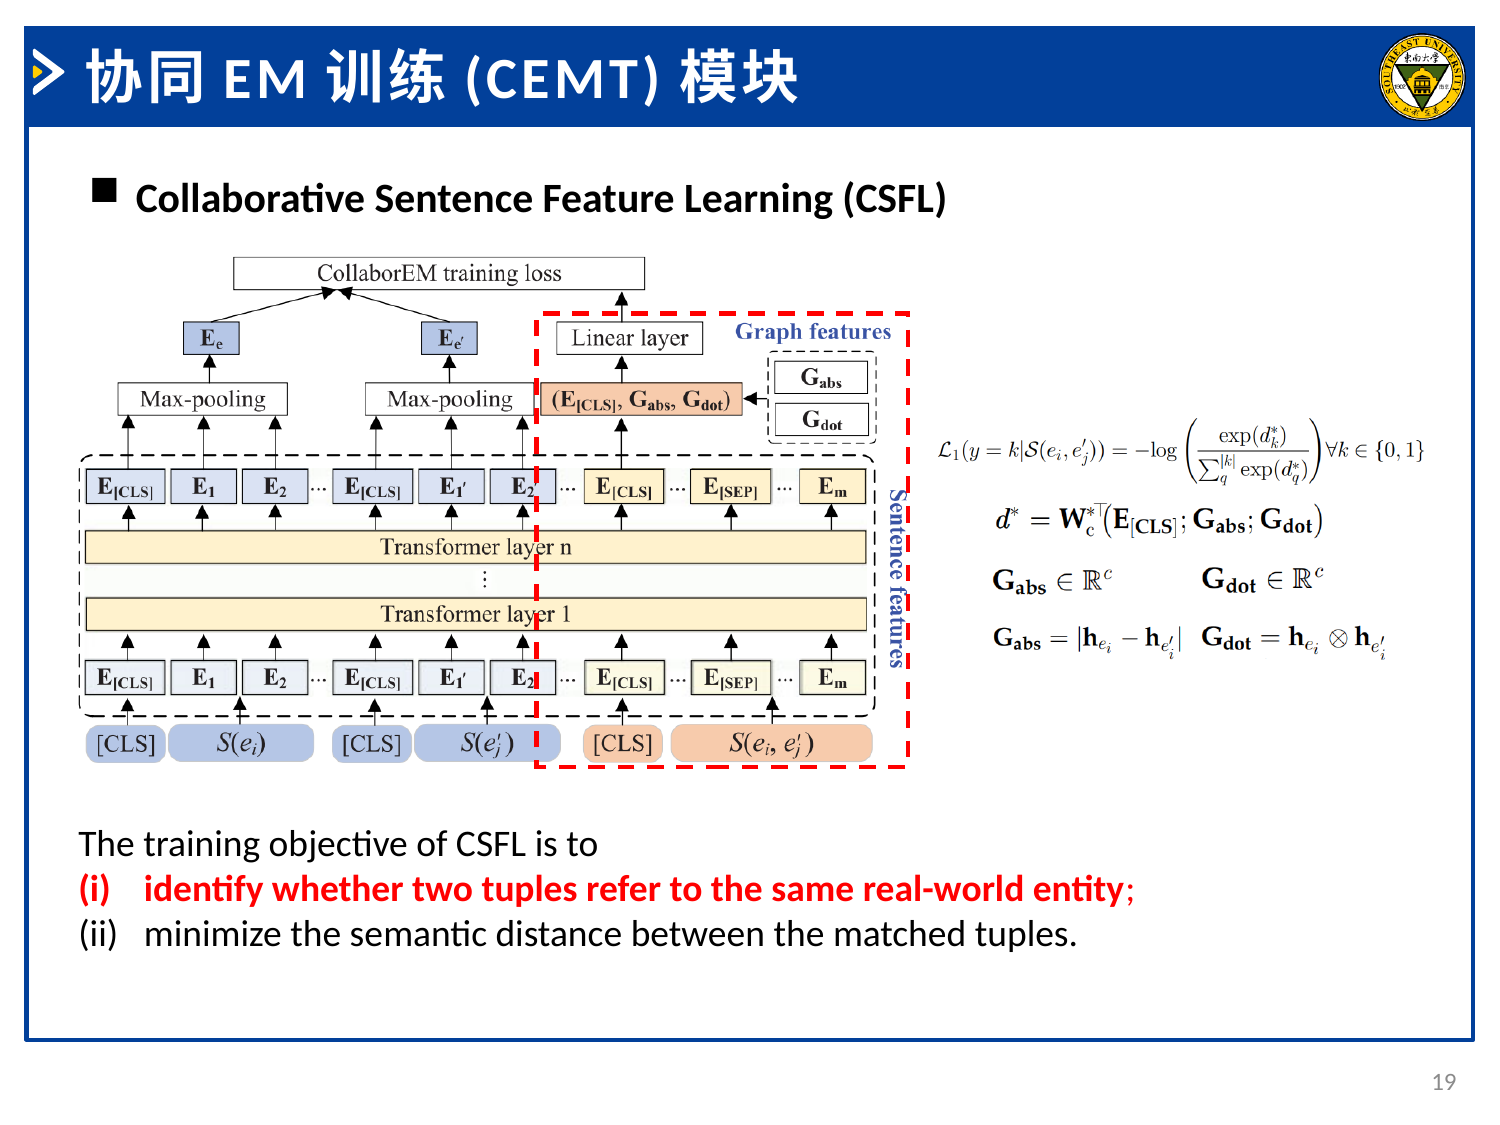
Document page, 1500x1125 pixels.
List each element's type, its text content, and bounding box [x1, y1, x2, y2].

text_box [937, 416, 1425, 660]
text_box The training objective of CSFL is to identify whether two tuples refer to the same real-world entity; minimize the semantic distance between the matched tuples. [63, 811, 1211, 962]
slide_number 19 [1382, 1051, 1472, 1111]
picture [74, 253, 909, 767]
picture [1378, 33, 1467, 121]
text_box 协同EM训练(CEMT)模块 [70, 32, 1169, 118]
text_box Collaborative Sentence Feature Learning (CSFL) [74, 138, 973, 228]
